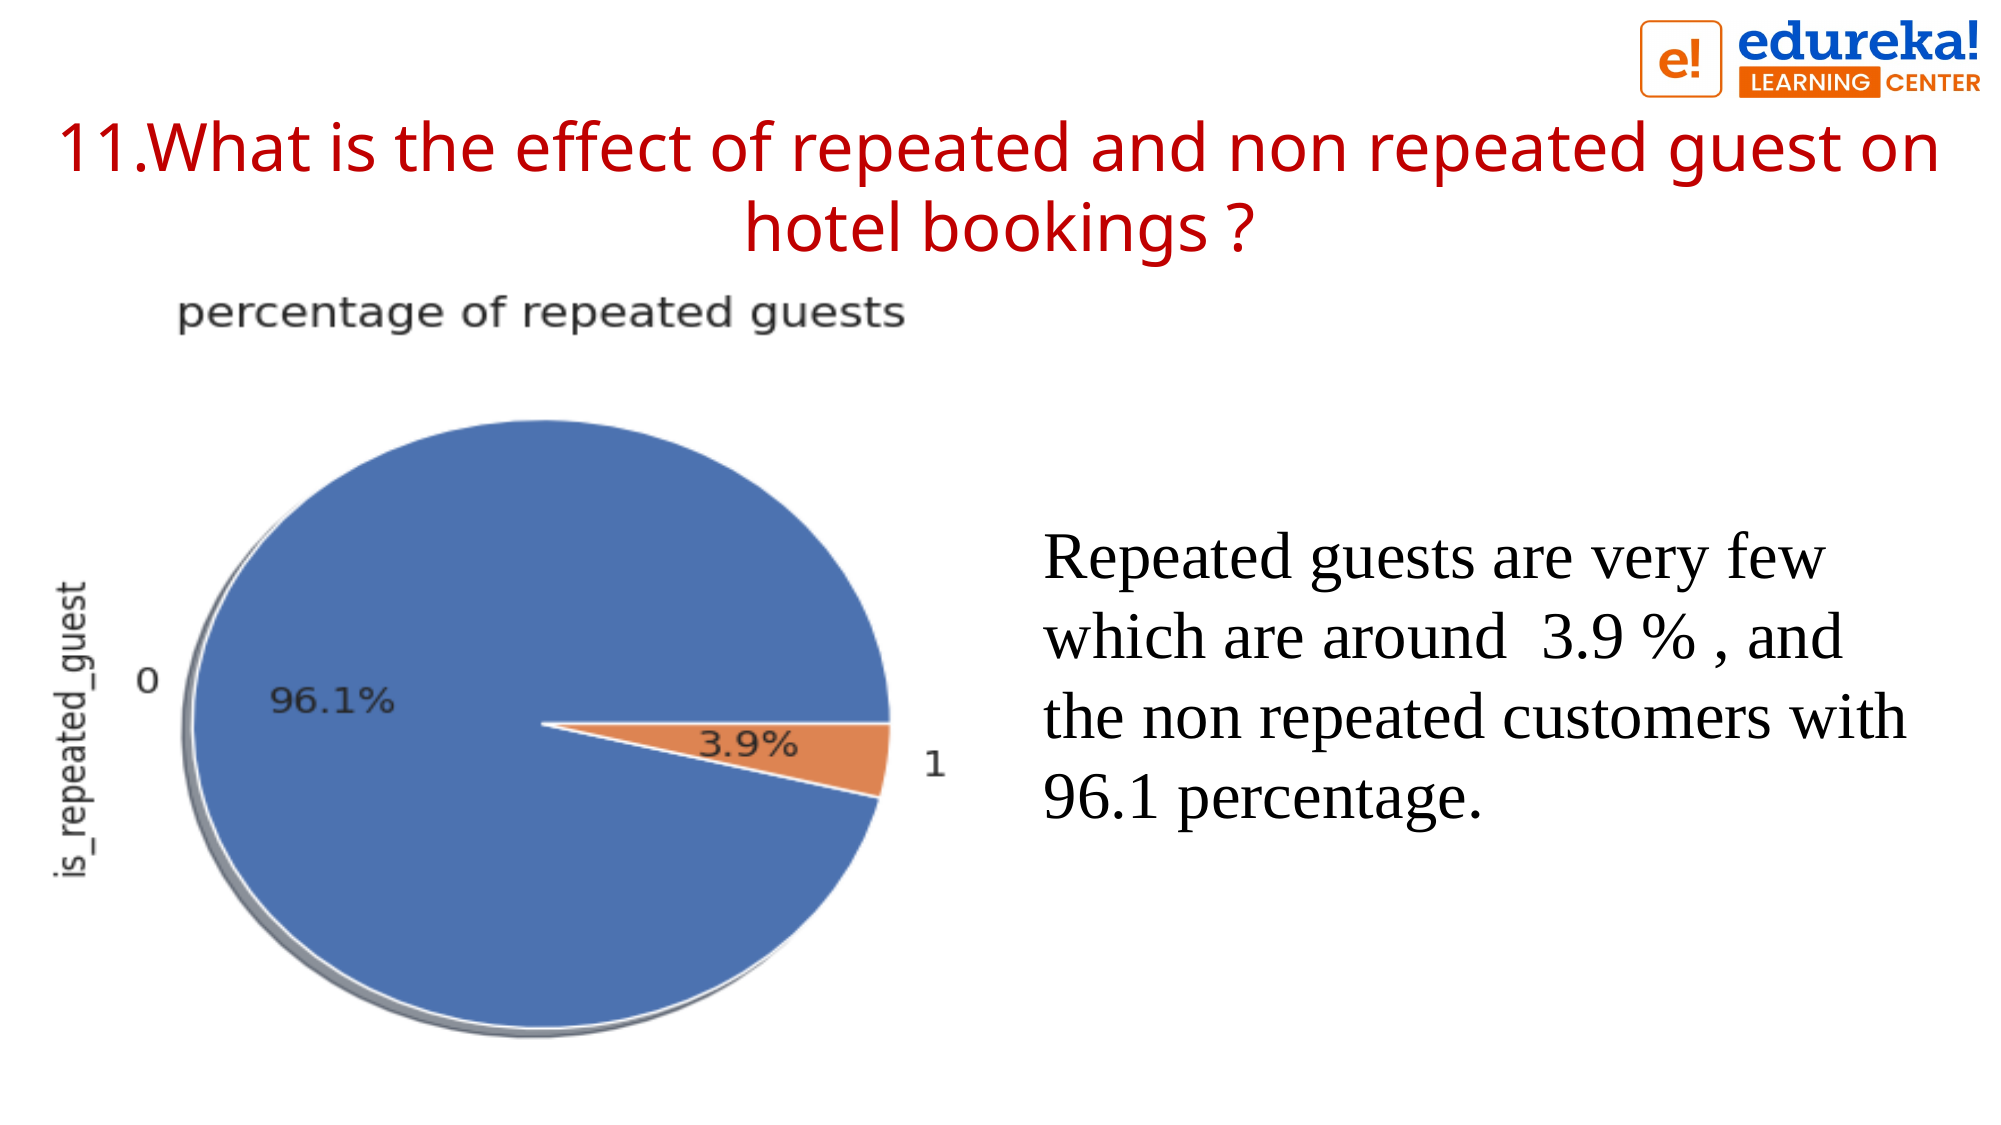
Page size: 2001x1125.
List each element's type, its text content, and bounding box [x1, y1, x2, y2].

text_box 11.What is the effect of repeated and non repeated guest on hotel bookings ? [0, 97, 2000, 273]
picture [29, 276, 1000, 1125]
picture [1640, 20, 1980, 98]
text_box Repeated guests are very few which are around 3.9 % , and the non repeated customers with 96.1 percentage. [1029, 504, 1933, 840]
